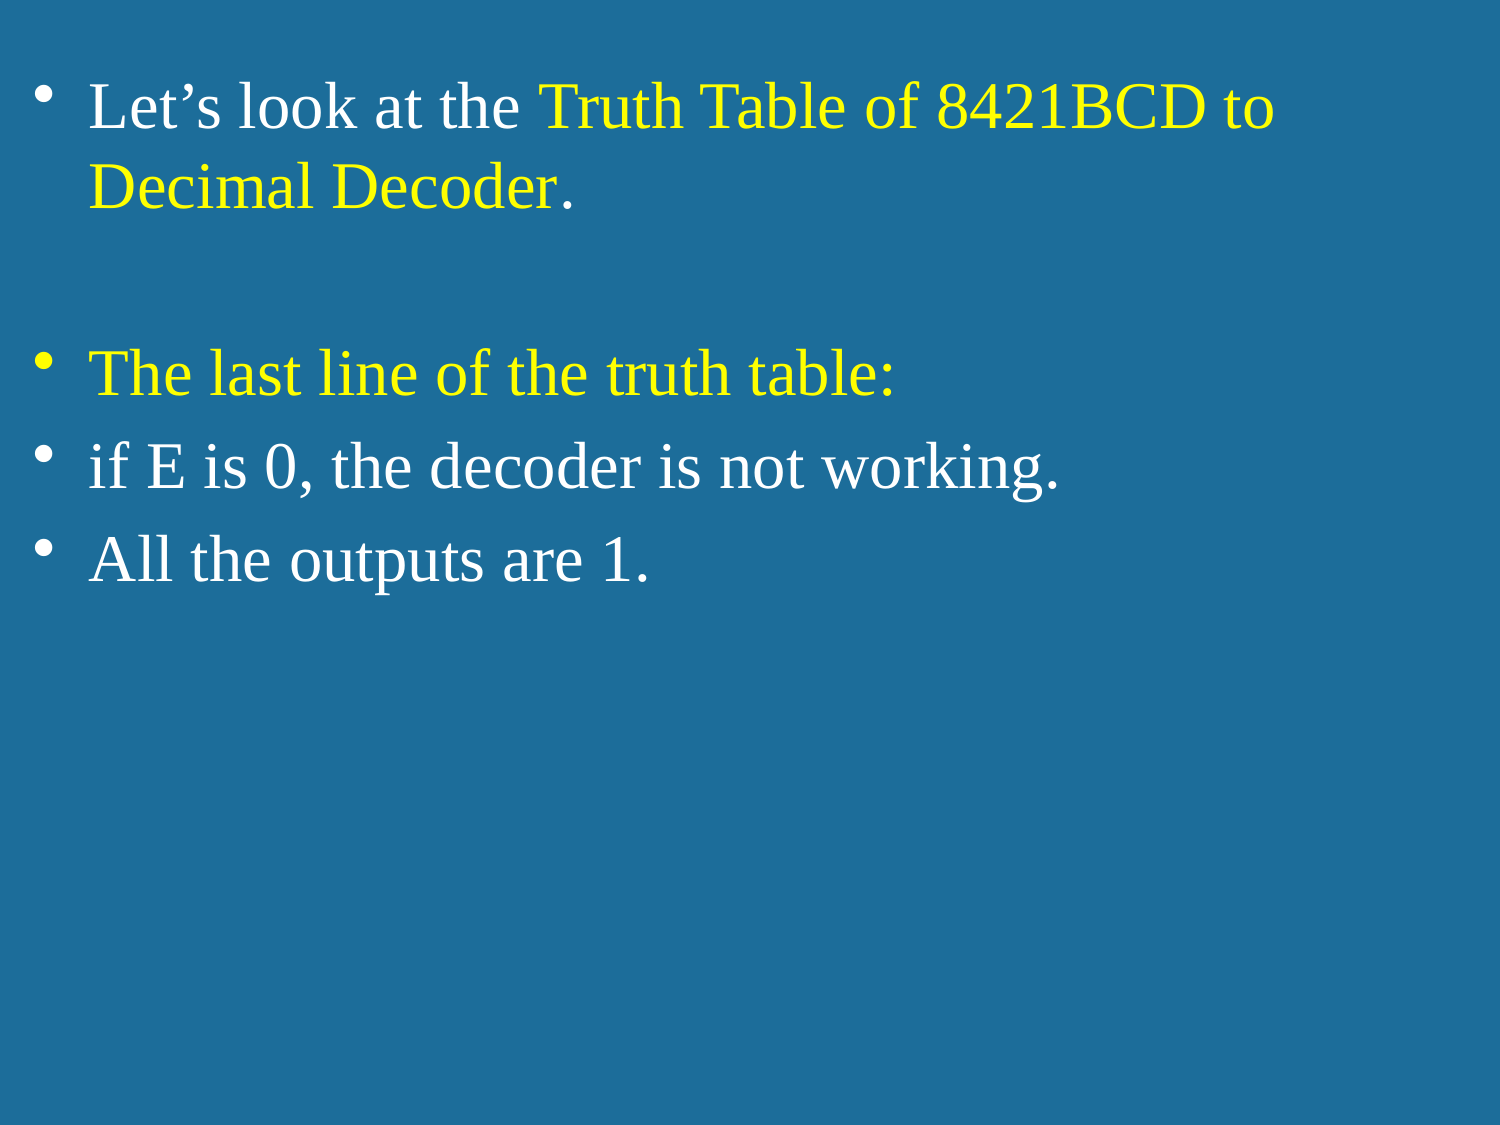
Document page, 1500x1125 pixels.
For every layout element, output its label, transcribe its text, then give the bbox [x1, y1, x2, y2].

list Let’s look at the Truth Table of 8421BCD to Decimal Decoder. The last line of the truth table: if E is 0, the decoder is not working. All the outputs are 1. [17, 54, 1500, 730]
